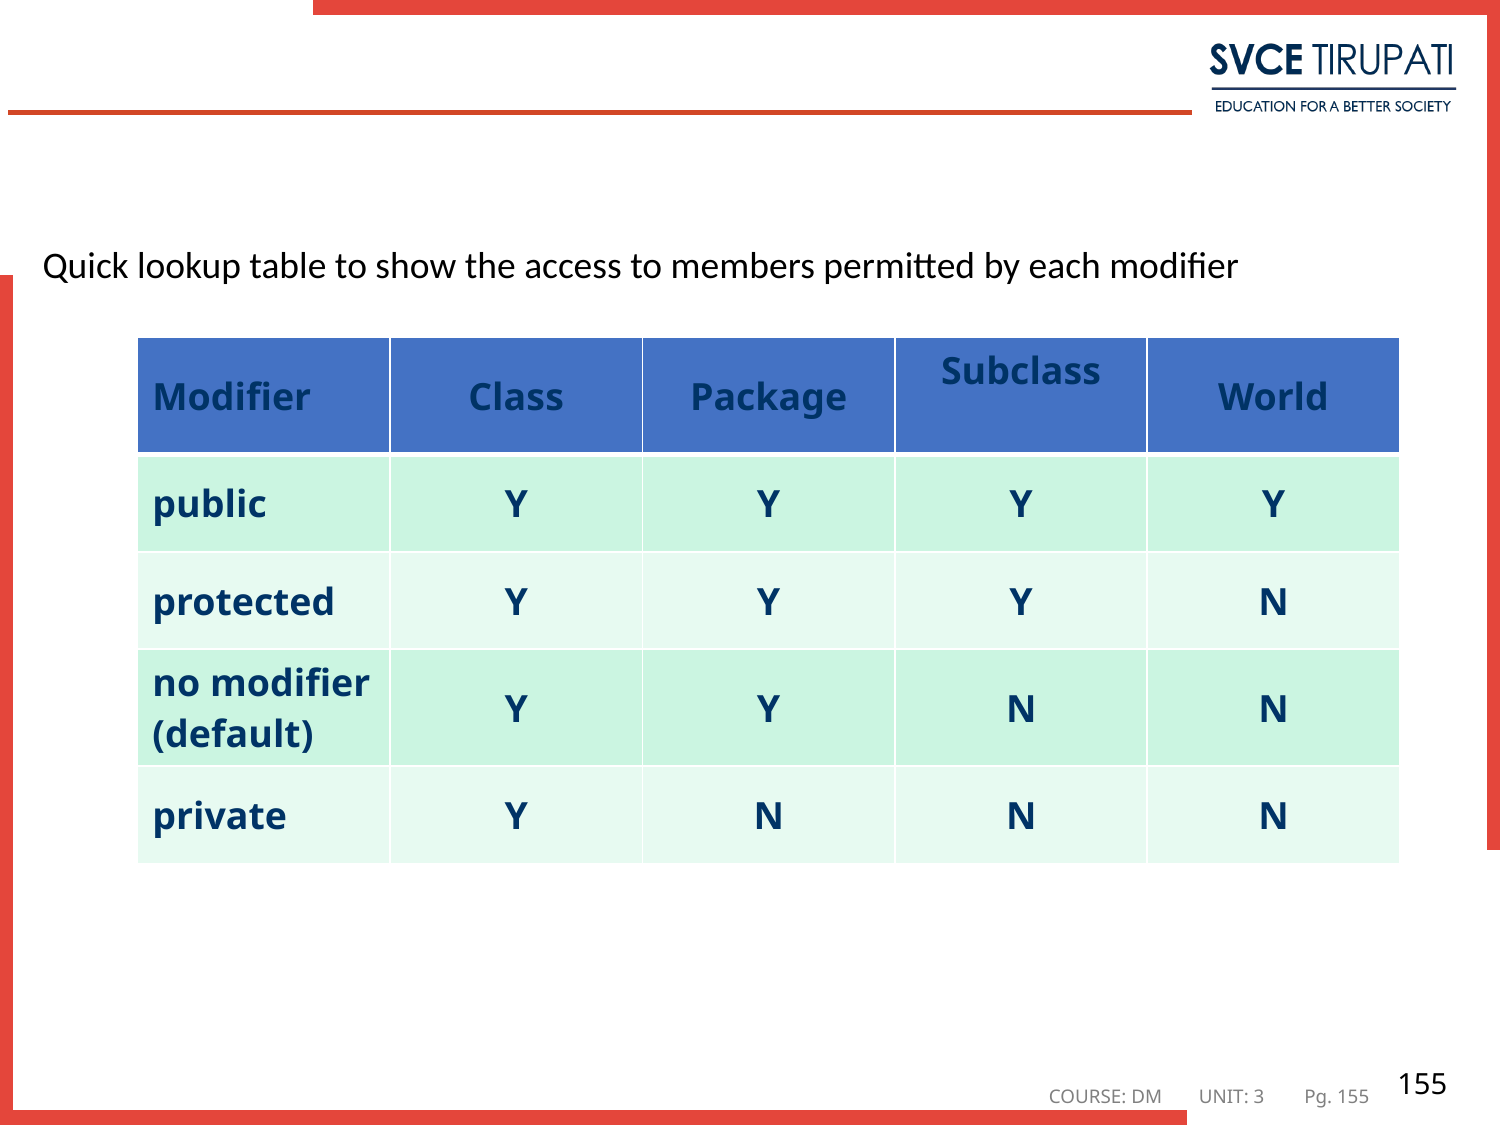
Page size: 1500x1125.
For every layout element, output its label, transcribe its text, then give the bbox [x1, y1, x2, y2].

table_header Modifier [138, 338, 389, 452]
slide_number 155 [1149, 1037, 1463, 1113]
table_cell Y [391, 767, 642, 863]
table_cell protected [138, 553, 389, 648]
table_cell Y [643, 457, 894, 551]
table_cell N [896, 767, 1146, 863]
table_cell N [1148, 553, 1399, 648]
table_cell N [896, 650, 1146, 765]
table_cell Y [391, 553, 642, 648]
table_cell private [138, 767, 389, 863]
table_cell Y [643, 553, 894, 648]
table_cell N [1148, 650, 1399, 765]
table_cell public [138, 457, 389, 551]
list Quick lookup table to show the access to members permitted by each modifier [24, 224, 1463, 1006]
table_cell no modifier (default) [138, 650, 389, 765]
table_cell Y [896, 457, 1146, 551]
table_cell N [643, 767, 894, 863]
table_header World [1148, 338, 1399, 452]
table_cell Y [391, 650, 642, 765]
picture [1185, 20, 1477, 124]
table_cell Y [391, 457, 642, 551]
table_header Package [643, 338, 894, 452]
table_cell Y [896, 553, 1146, 648]
table_cell Y [1148, 457, 1399, 551]
table_header Class [391, 338, 642, 452]
table_cell N [1148, 767, 1399, 863]
table_header Subclass [896, 338, 1146, 452]
table_cell Y [643, 650, 894, 765]
